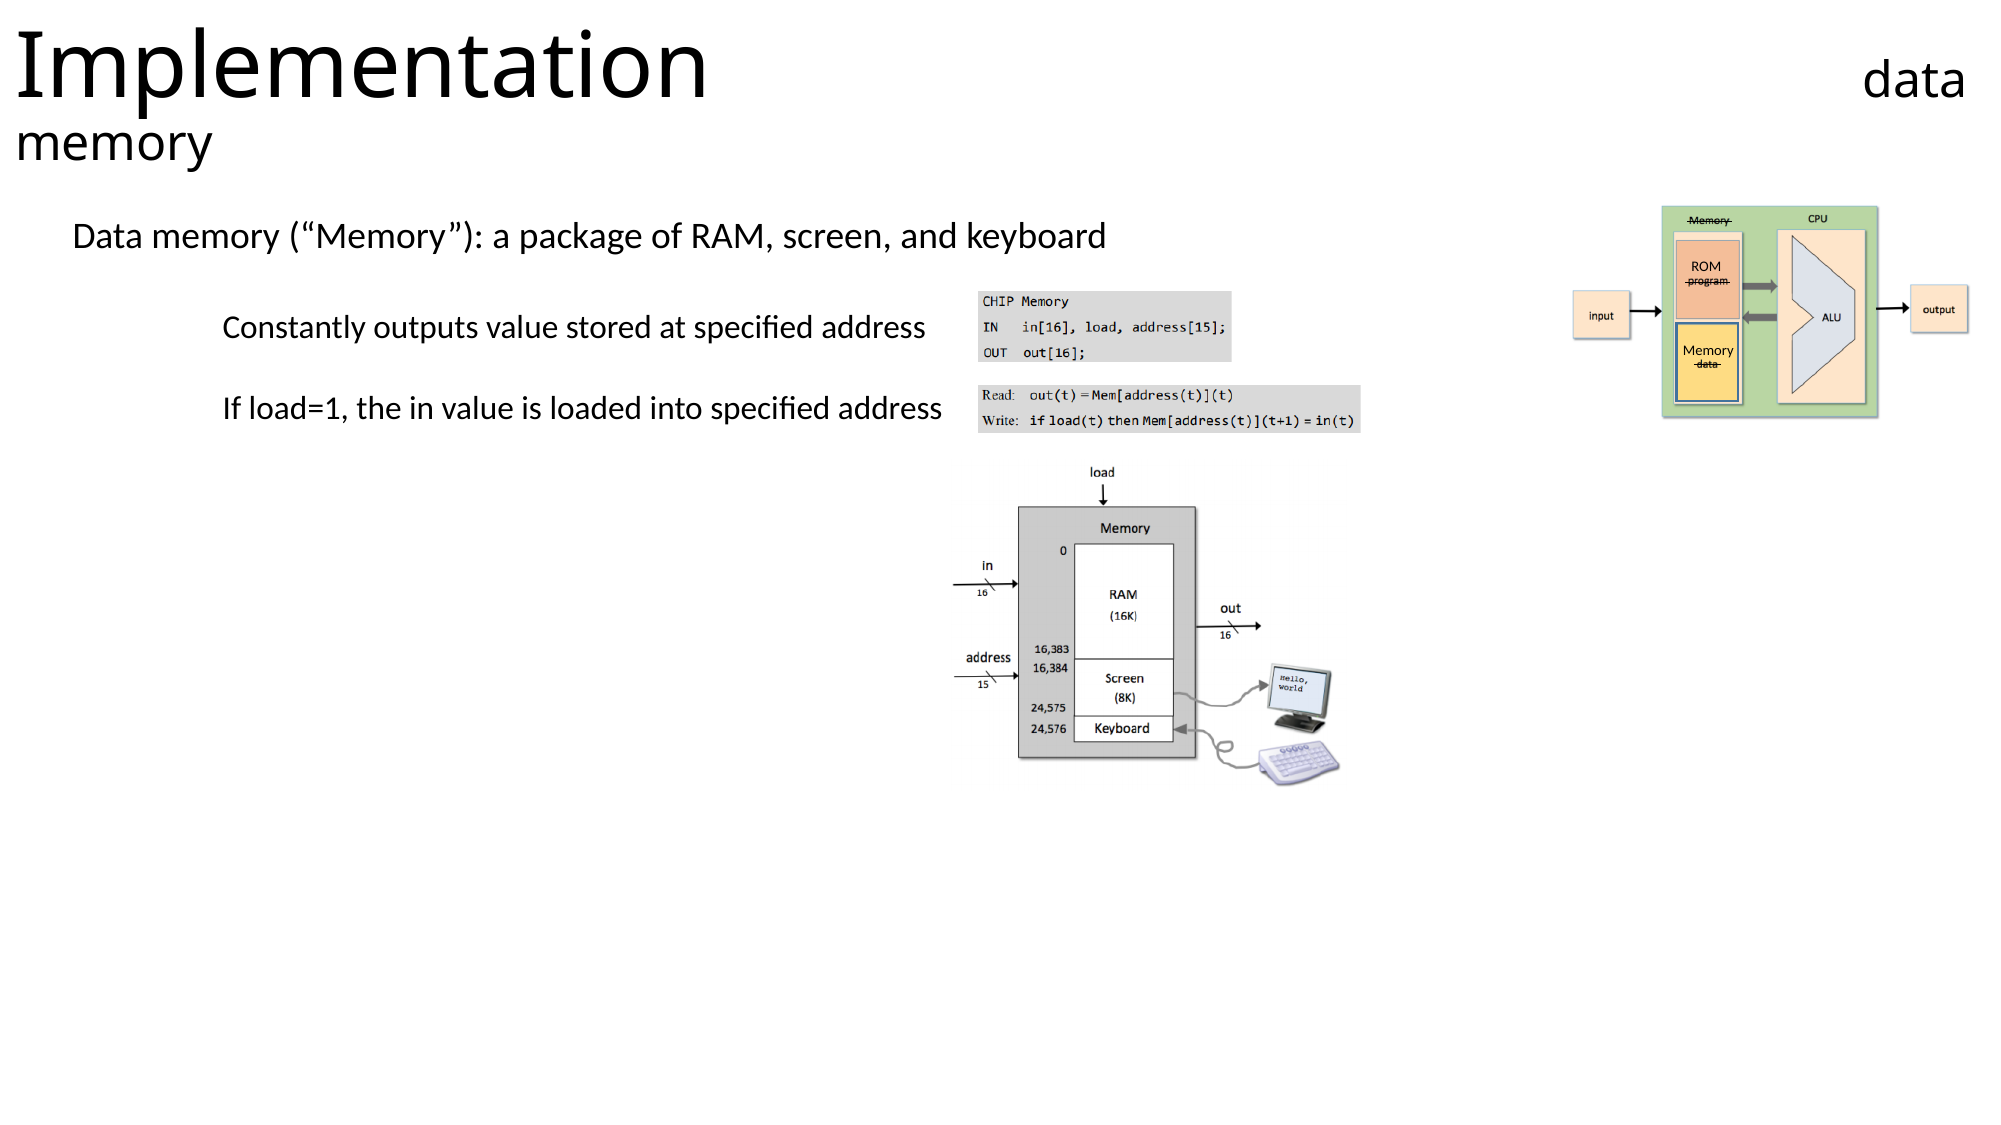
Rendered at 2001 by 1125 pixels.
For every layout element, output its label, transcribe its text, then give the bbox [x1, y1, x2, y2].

picture [978, 385, 1361, 433]
text_box Data memory (“Memory”): a package of RAM, screen, and keyboard Constantly outputs value stored at specified address If load=1, the in value is loaded into specified address Addresses 0x0000-0x3FFF: RAM 0x4000-0x5FFF: Screen 0x6000: Keyboard >0x6000: invalid [57, 203, 1932, 1125]
picture [951, 448, 1347, 791]
picture [977, 290, 1232, 362]
title Implementation data memory [0, 0, 2000, 204]
picture [1569, 202, 1973, 429]
